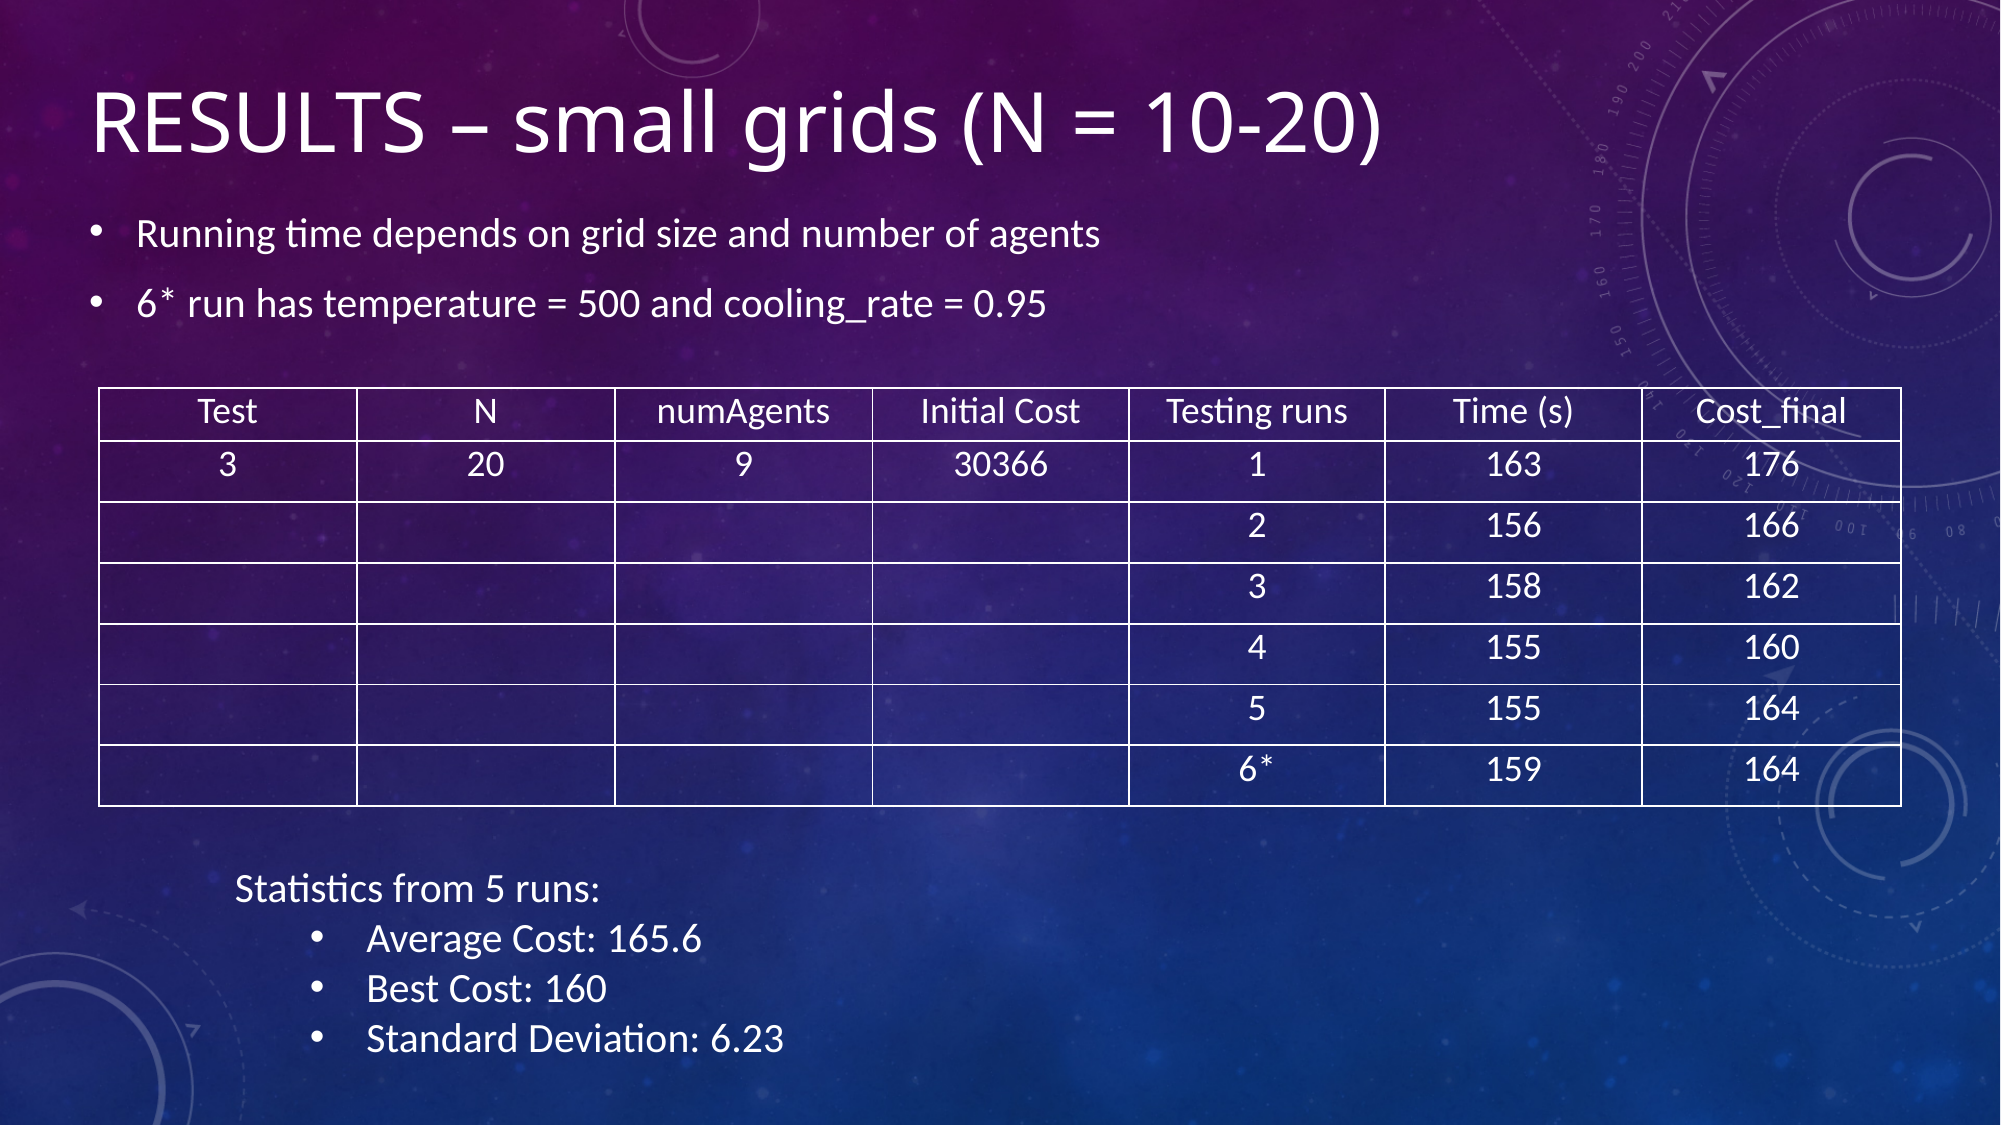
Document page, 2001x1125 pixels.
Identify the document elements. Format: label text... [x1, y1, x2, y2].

table_cell [100, 746, 356, 805]
table_cell [873, 685, 1128, 744]
table_cell [873, 503, 1128, 562]
table_header Testing runs [1130, 389, 1384, 440]
table_header Initial Cost [873, 389, 1128, 440]
table_cell [100, 564, 356, 623]
table_cell [358, 503, 614, 562]
table_cell [358, 746, 614, 805]
table_cell [358, 564, 614, 623]
table_cell 9 [616, 442, 872, 501]
table_cell 164 [1643, 685, 1900, 744]
table_cell [358, 685, 614, 744]
table_cell [616, 564, 872, 623]
table_cell [100, 503, 356, 562]
table_cell [100, 625, 356, 684]
table_cell 2 [1130, 503, 1384, 562]
table_header Time (s) [1386, 389, 1641, 440]
table_cell [616, 503, 872, 562]
table_cell 3 [100, 442, 356, 501]
table_cell 158 [1386, 564, 1641, 623]
table_cell 4 [1130, 625, 1384, 684]
table_cell 166 [1643, 503, 1900, 562]
table_cell 1 [1130, 442, 1384, 501]
table_header numAgents [616, 389, 872, 440]
table_header N [358, 389, 614, 440]
table_cell 156 [1386, 503, 1641, 562]
table_cell 176 [1643, 442, 1900, 501]
table_cell 20 [358, 442, 614, 501]
table_cell 162 [1643, 564, 1900, 623]
table_cell 155 [1386, 685, 1641, 744]
table_cell 163 [1386, 442, 1641, 501]
text_box Statistics from 5 runs: Average Cost: 165.6 Best Cost: 160 Standard Deviation: 6.23 [220, 853, 2000, 1069]
table_cell 164 [1643, 746, 1900, 805]
table_cell [873, 746, 1128, 805]
table_cell [616, 685, 872, 744]
table_header Cost_final [1643, 389, 1900, 440]
table_cell 160 [1643, 625, 1900, 684]
title Results – small grids (N = 10-20) [74, 0, 1737, 195]
table_cell [873, 564, 1128, 623]
table_cell [873, 625, 1128, 684]
picture [0, 0, 2001, 1125]
table_cell 30366 [873, 442, 1128, 501]
table_header Test [100, 389, 356, 440]
list Running time depends on grid size and number of agents 6* run has temperature = 500 and cooling_rate = 0.95 [74, 195, 1737, 469]
table_cell 159 [1386, 746, 1641, 805]
table_cell 5 [1130, 685, 1384, 744]
table_cell [100, 685, 356, 744]
table_cell [616, 746, 872, 805]
table_cell [616, 625, 872, 684]
table_cell 6* [1130, 746, 1384, 805]
table_cell 155 [1386, 625, 1641, 684]
table_cell 3 [1130, 564, 1384, 623]
table_cell [358, 625, 614, 684]
